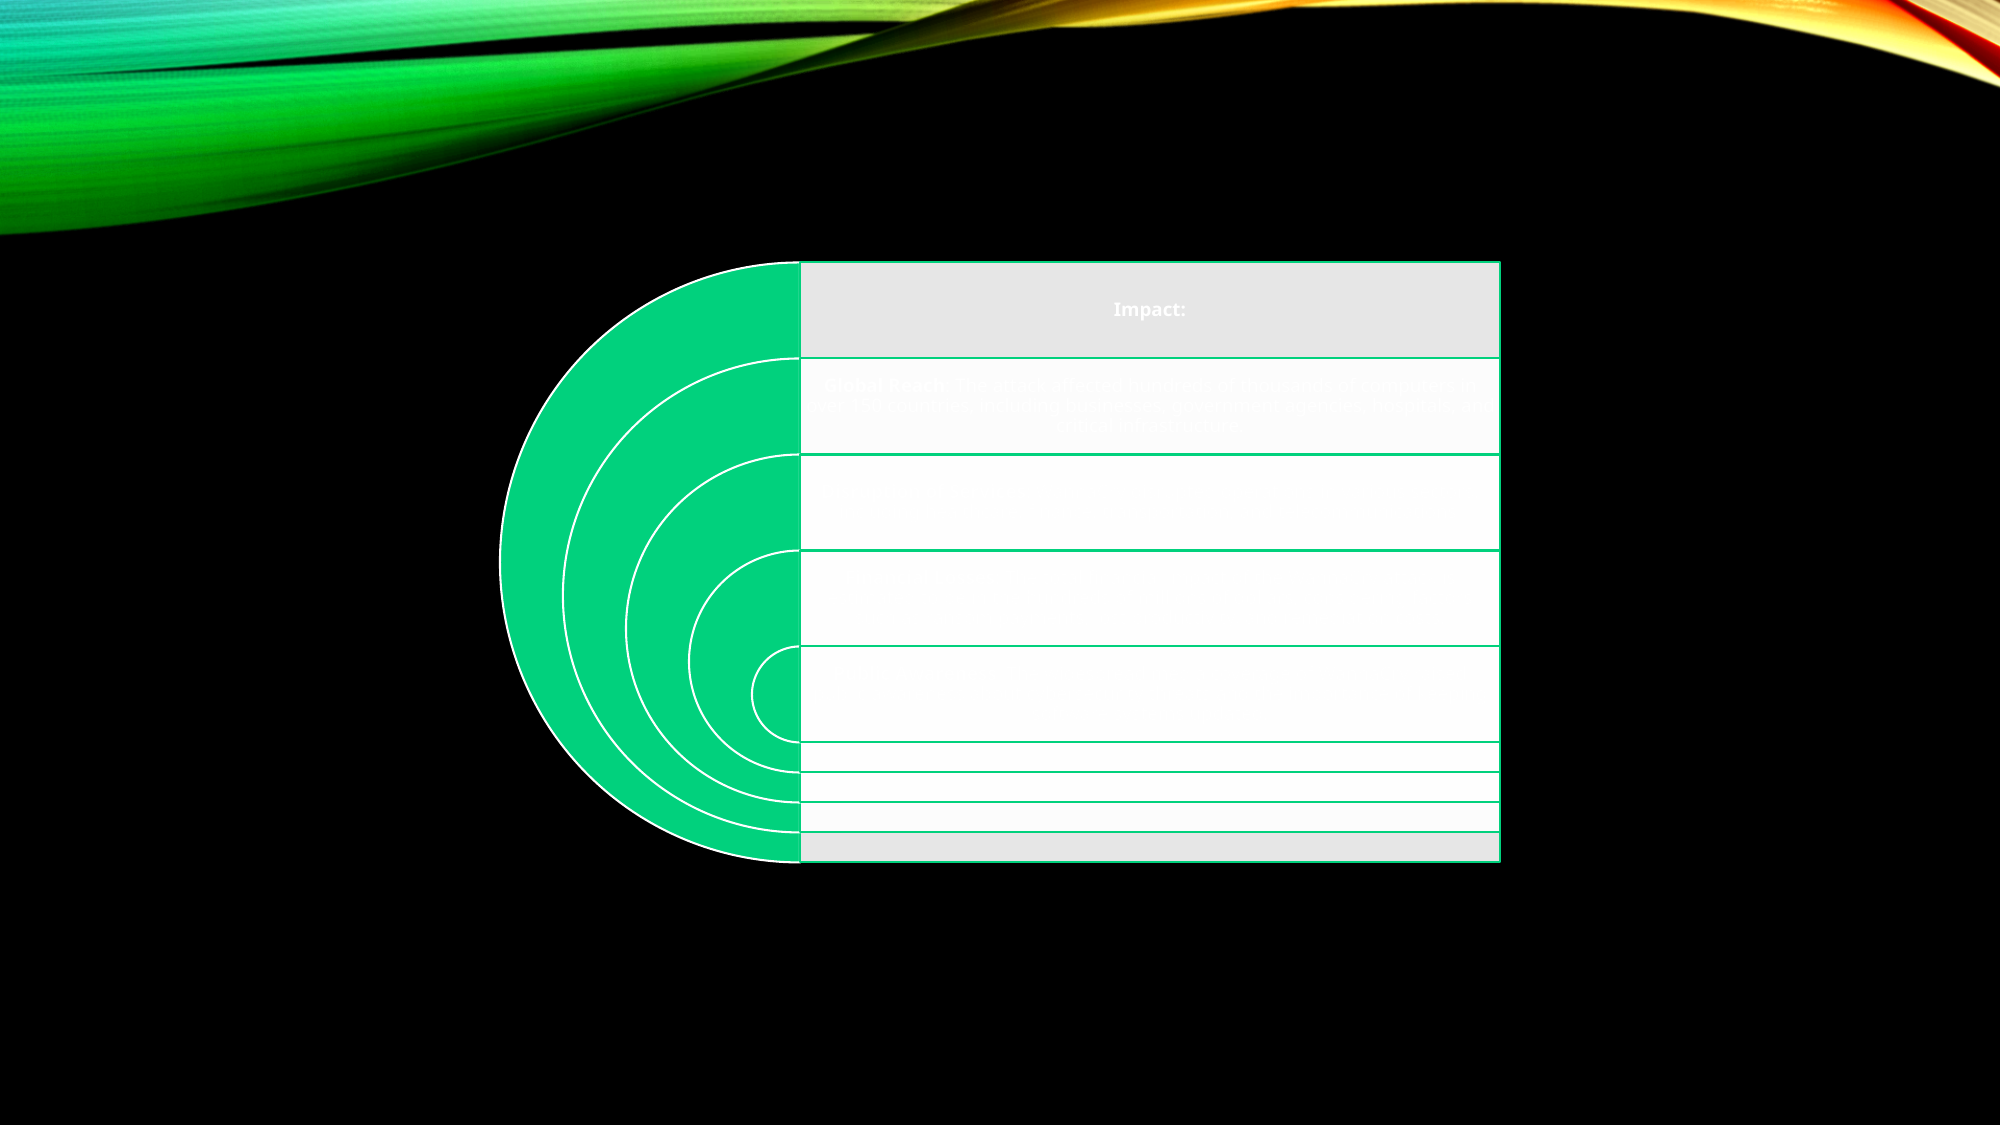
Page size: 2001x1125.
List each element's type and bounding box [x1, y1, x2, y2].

text_box [499, 236, 1501, 889]
picture [0, 0, 2000, 237]
